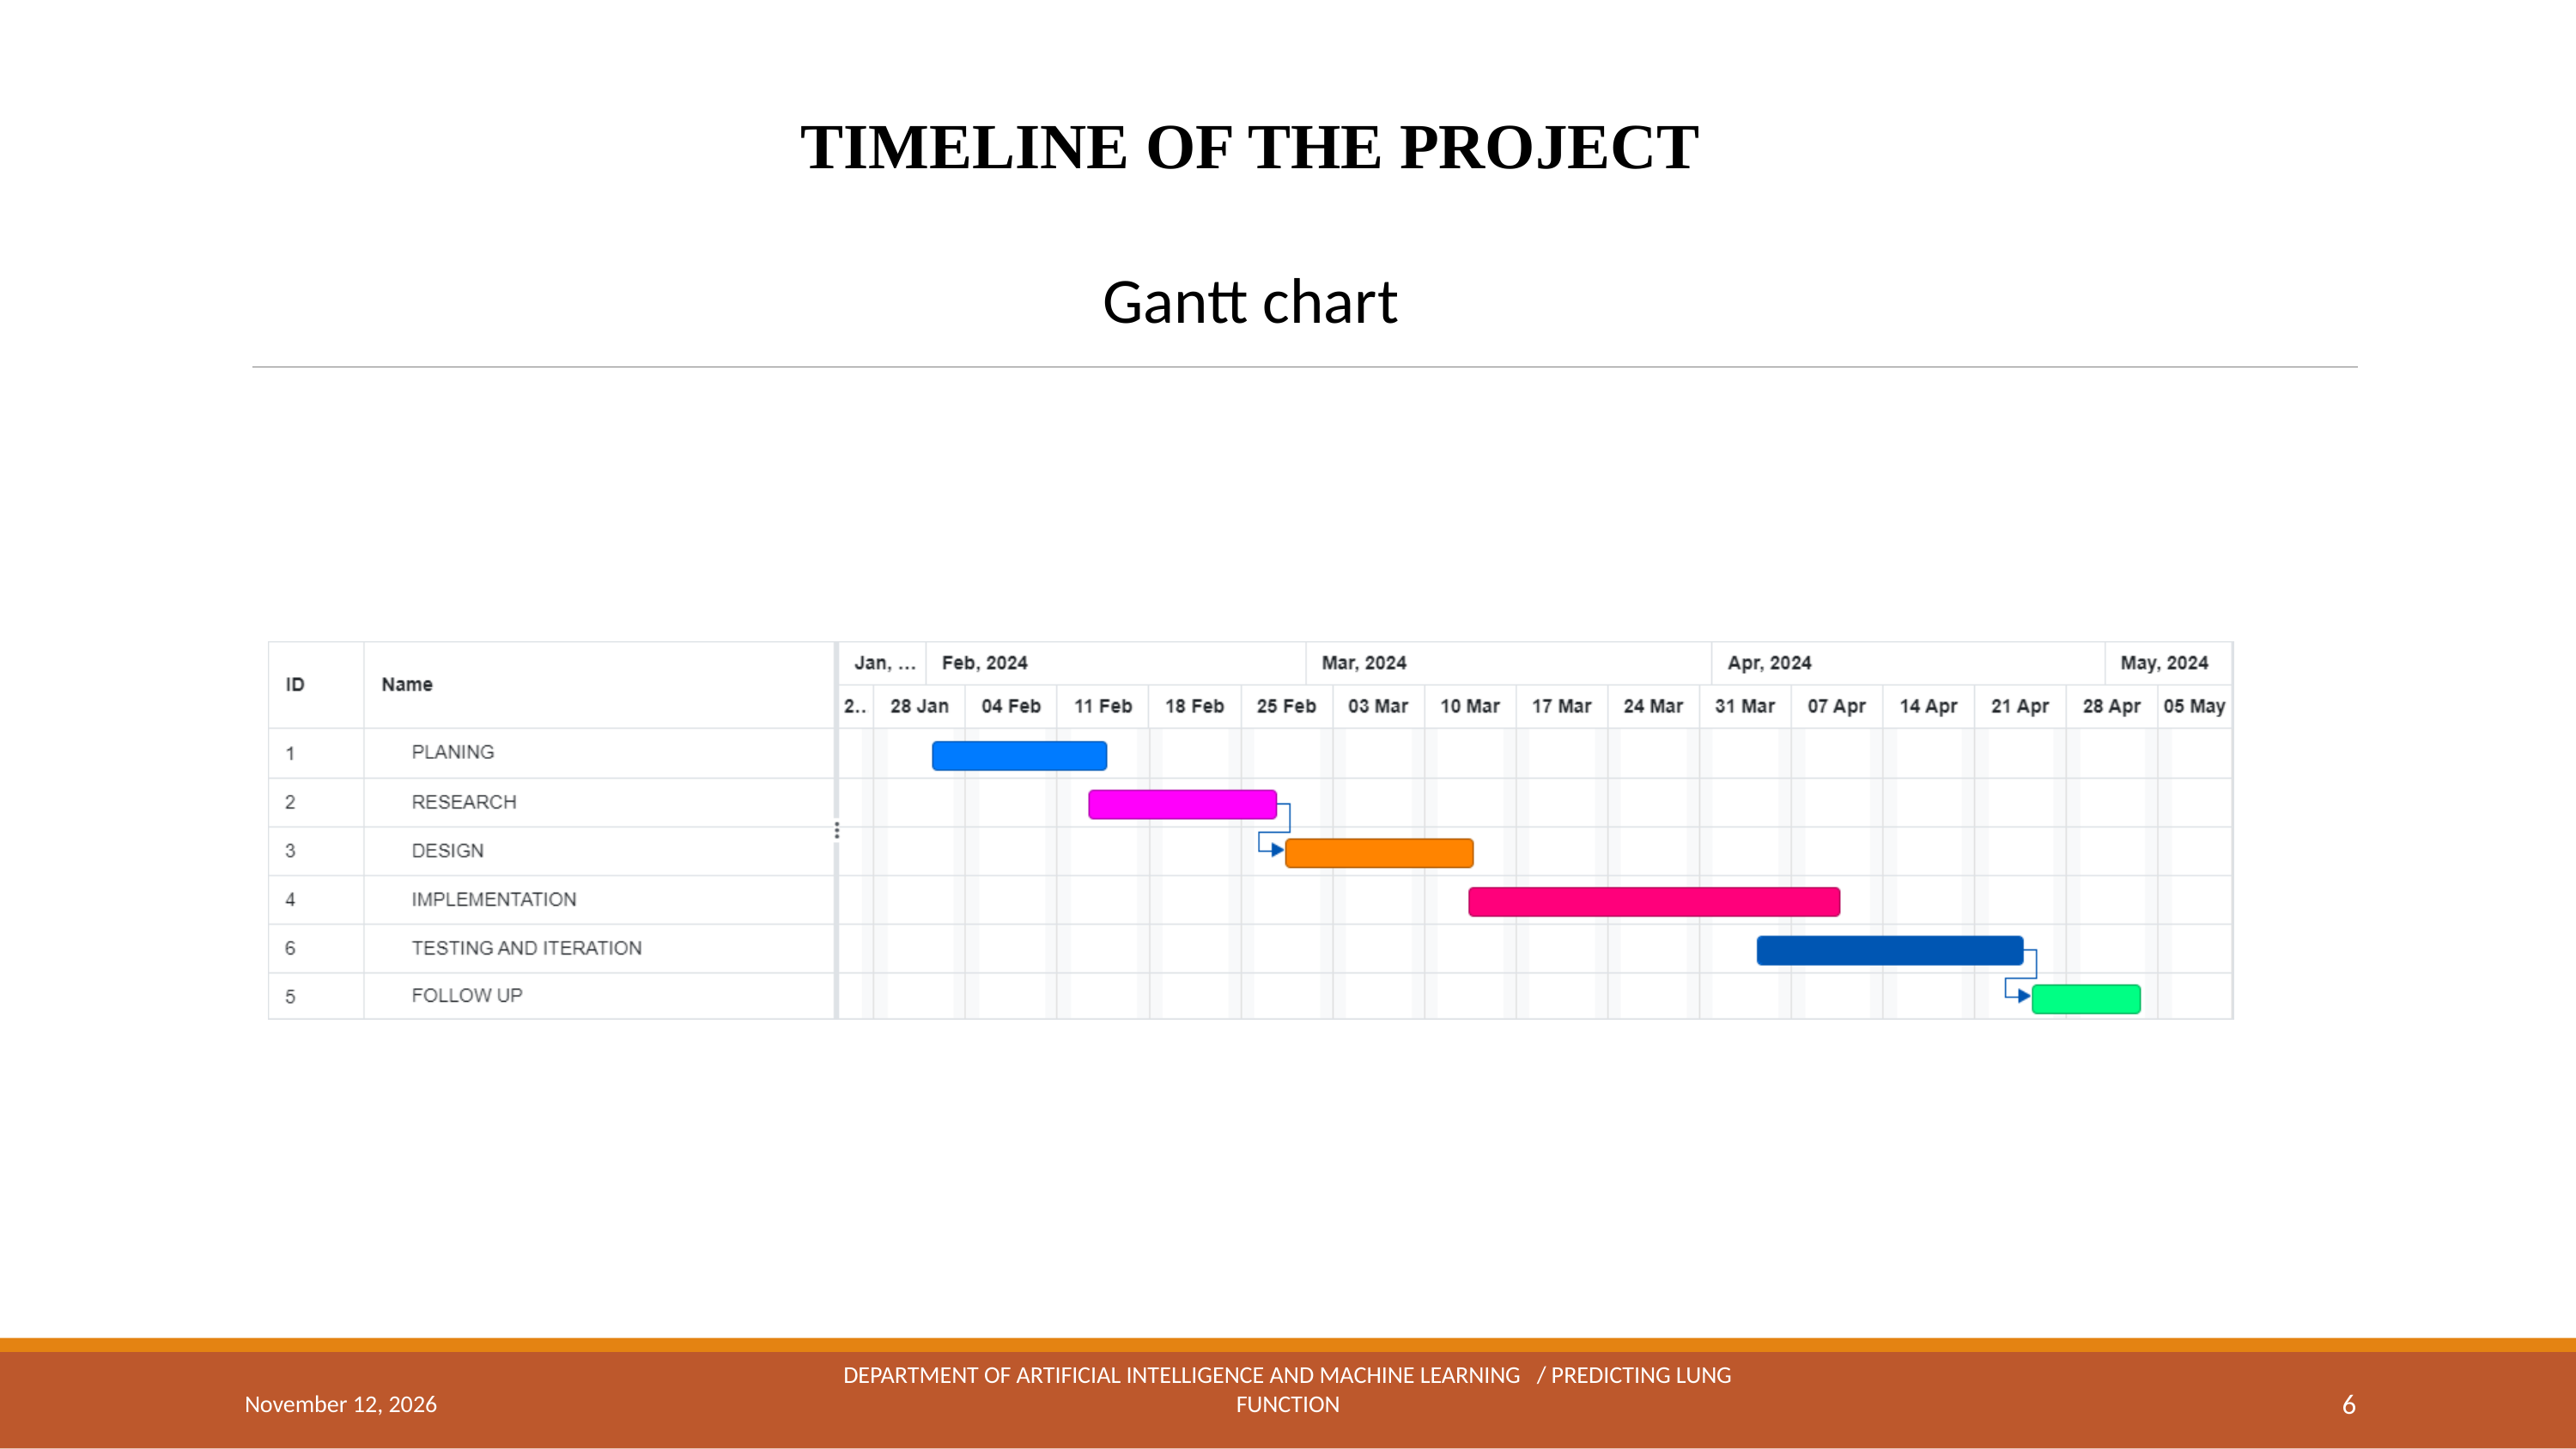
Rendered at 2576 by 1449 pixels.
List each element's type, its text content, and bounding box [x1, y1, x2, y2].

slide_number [232, 1364, 755, 1442]
footer DEPARTMENT OF ARTIFICIAL INTELLIGENCE AND MACHINE LEARNING / Predicting lung function [779, 1364, 1798, 1442]
slide_number 6 [2092, 1364, 2369, 1442]
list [267, 641, 2235, 1020]
text_box TIMELINE OF THE PROJECT Gantt chart [788, 98, 1714, 343]
